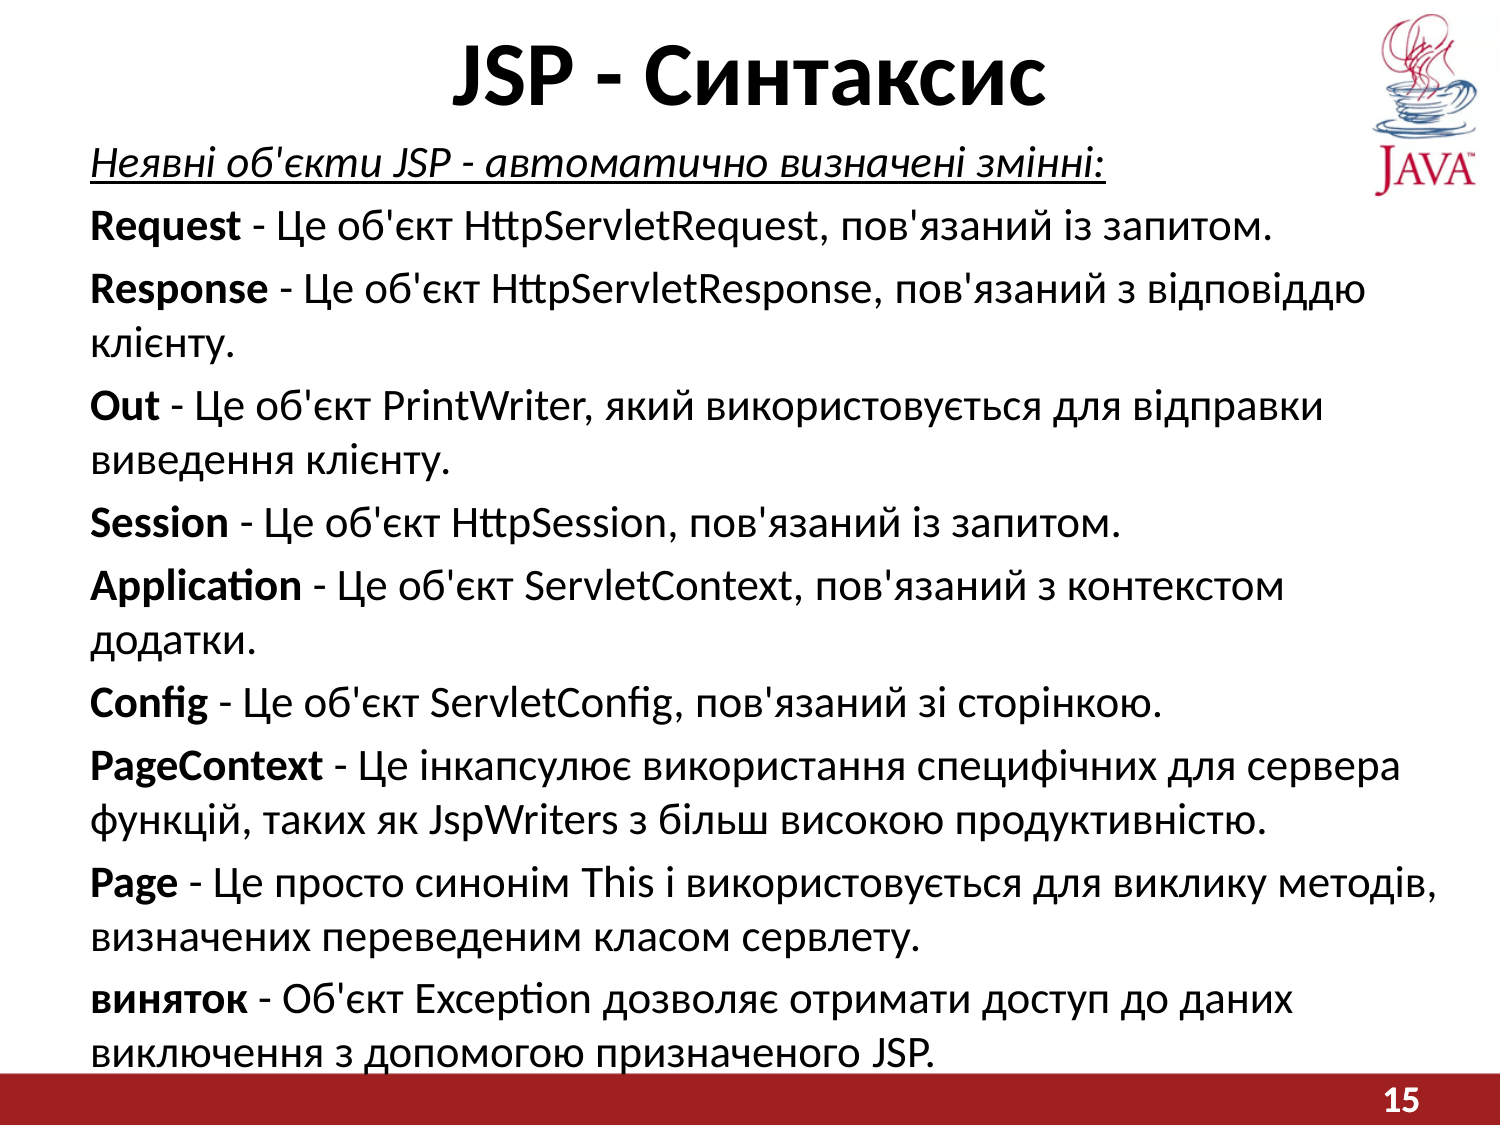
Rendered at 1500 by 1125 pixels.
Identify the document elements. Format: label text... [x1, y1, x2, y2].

picture [0, 0, 1500, 1125]
list Неявні об'єкти JSP - автоматично визначені змінні: Request - Це об'єкт HttpServletRequest, пов'язаний із запитом. Response - Це об'єкт HttpServletResponse, пов'язаний з відповіддю клієнту. Out - Це об'єкт PrintWriter, який використовується для відправки виведення клієнту. Session - Це об'єкт HttpSession, пов'язаний із запитом. Application - Це об'єкт ServletContext, пов'язаний з контекстом додатки. Config - Це об'єкт ServletConfig, пов'язаний зі сторінкою. PageContext - Це інкапсулює використання специфічних для сервера функцій, таких як JspWriters з більш високою продуктивністю. Page - Це просто синонім This і використовується для виклику методів, визначених переведеним класом сервлету. виняток - Об'єкт Exception дозволяє отримати доступ до даних виключення з допомогою призначеного JSP. [75, 125, 1459, 1094]
title JSP - Синтаксис [75, 0, 1425, 125]
